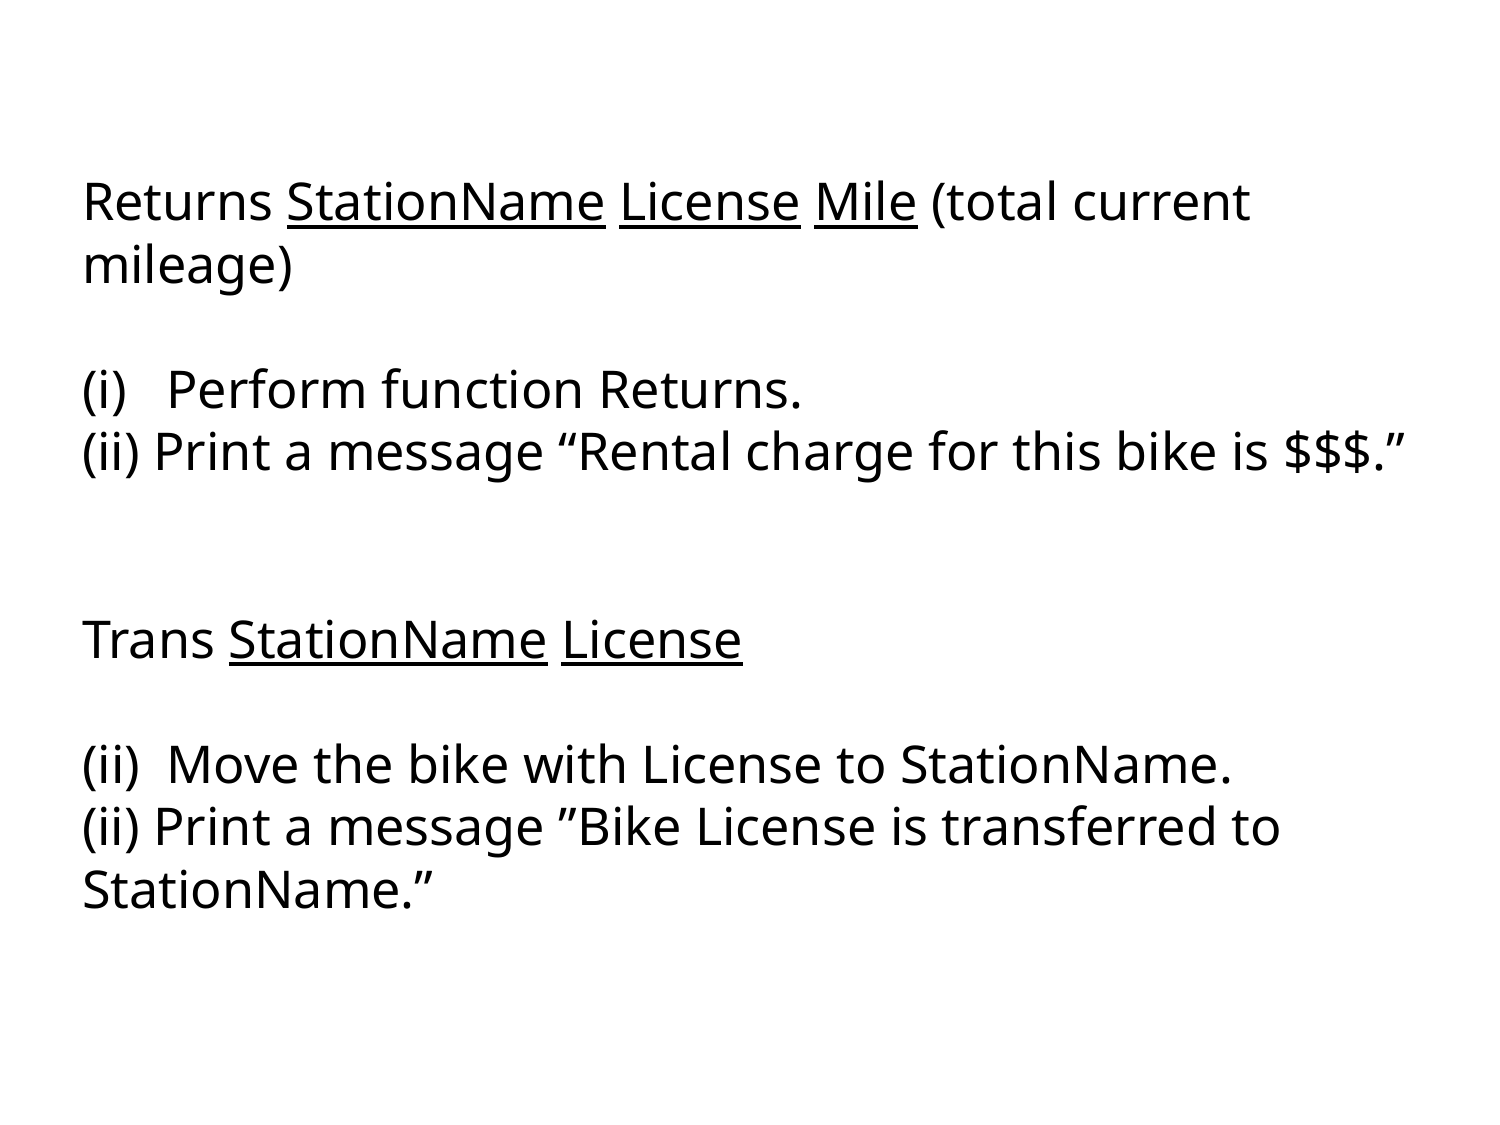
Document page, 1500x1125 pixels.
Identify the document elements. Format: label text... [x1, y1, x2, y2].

list Returns StationName License Mile (total current mileage) Perform function Returns. (ii) Print a message “Rental charge for this bike is $$$.” Trans StationName License Move the bike with License to StationName. (ii) Print a message ”Bike License is transferred to StationName.” [82, 168, 1418, 863]
